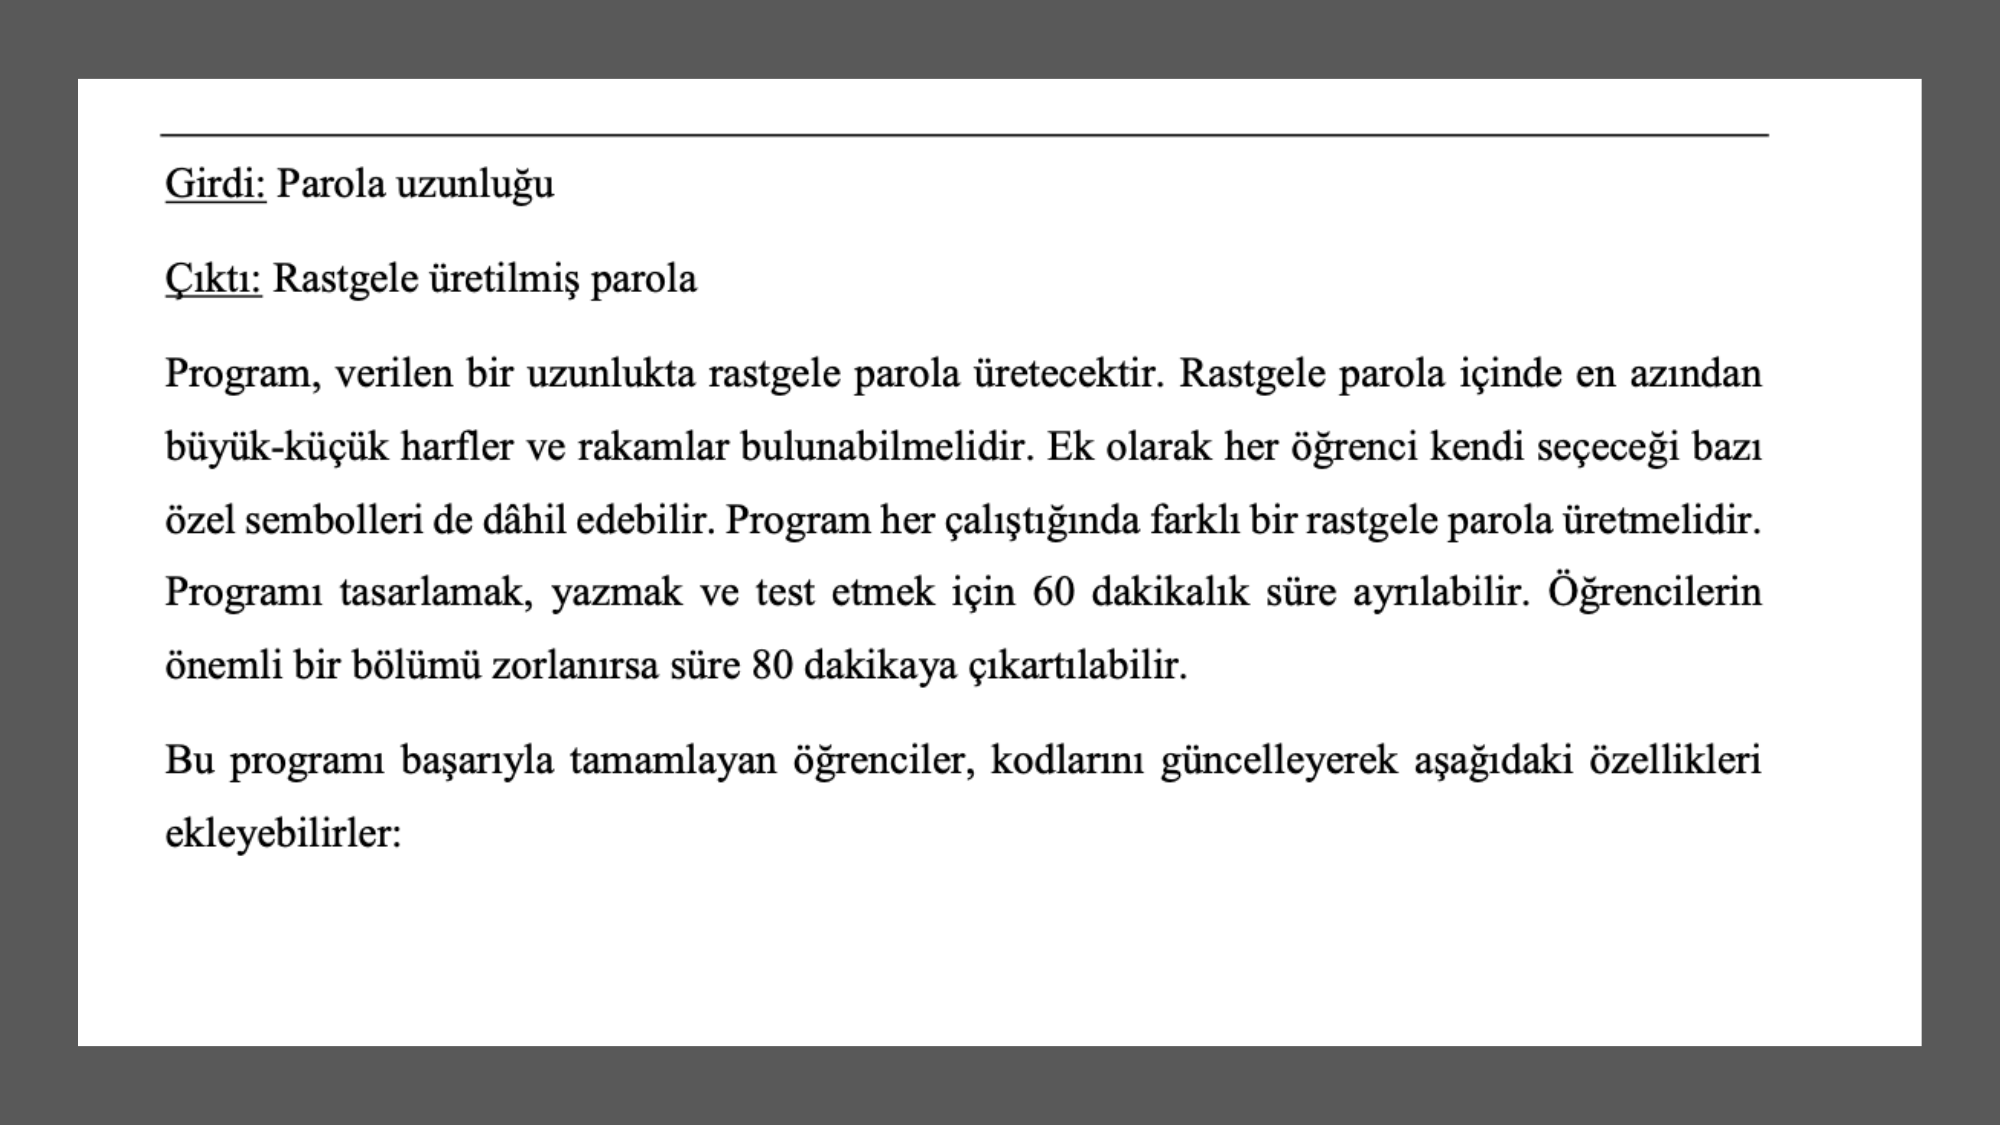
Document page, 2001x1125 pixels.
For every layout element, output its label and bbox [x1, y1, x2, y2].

text_box [77, 78, 1923, 1047]
list [105, 133, 1895, 992]
text_box [0, 0, 2000, 1125]
